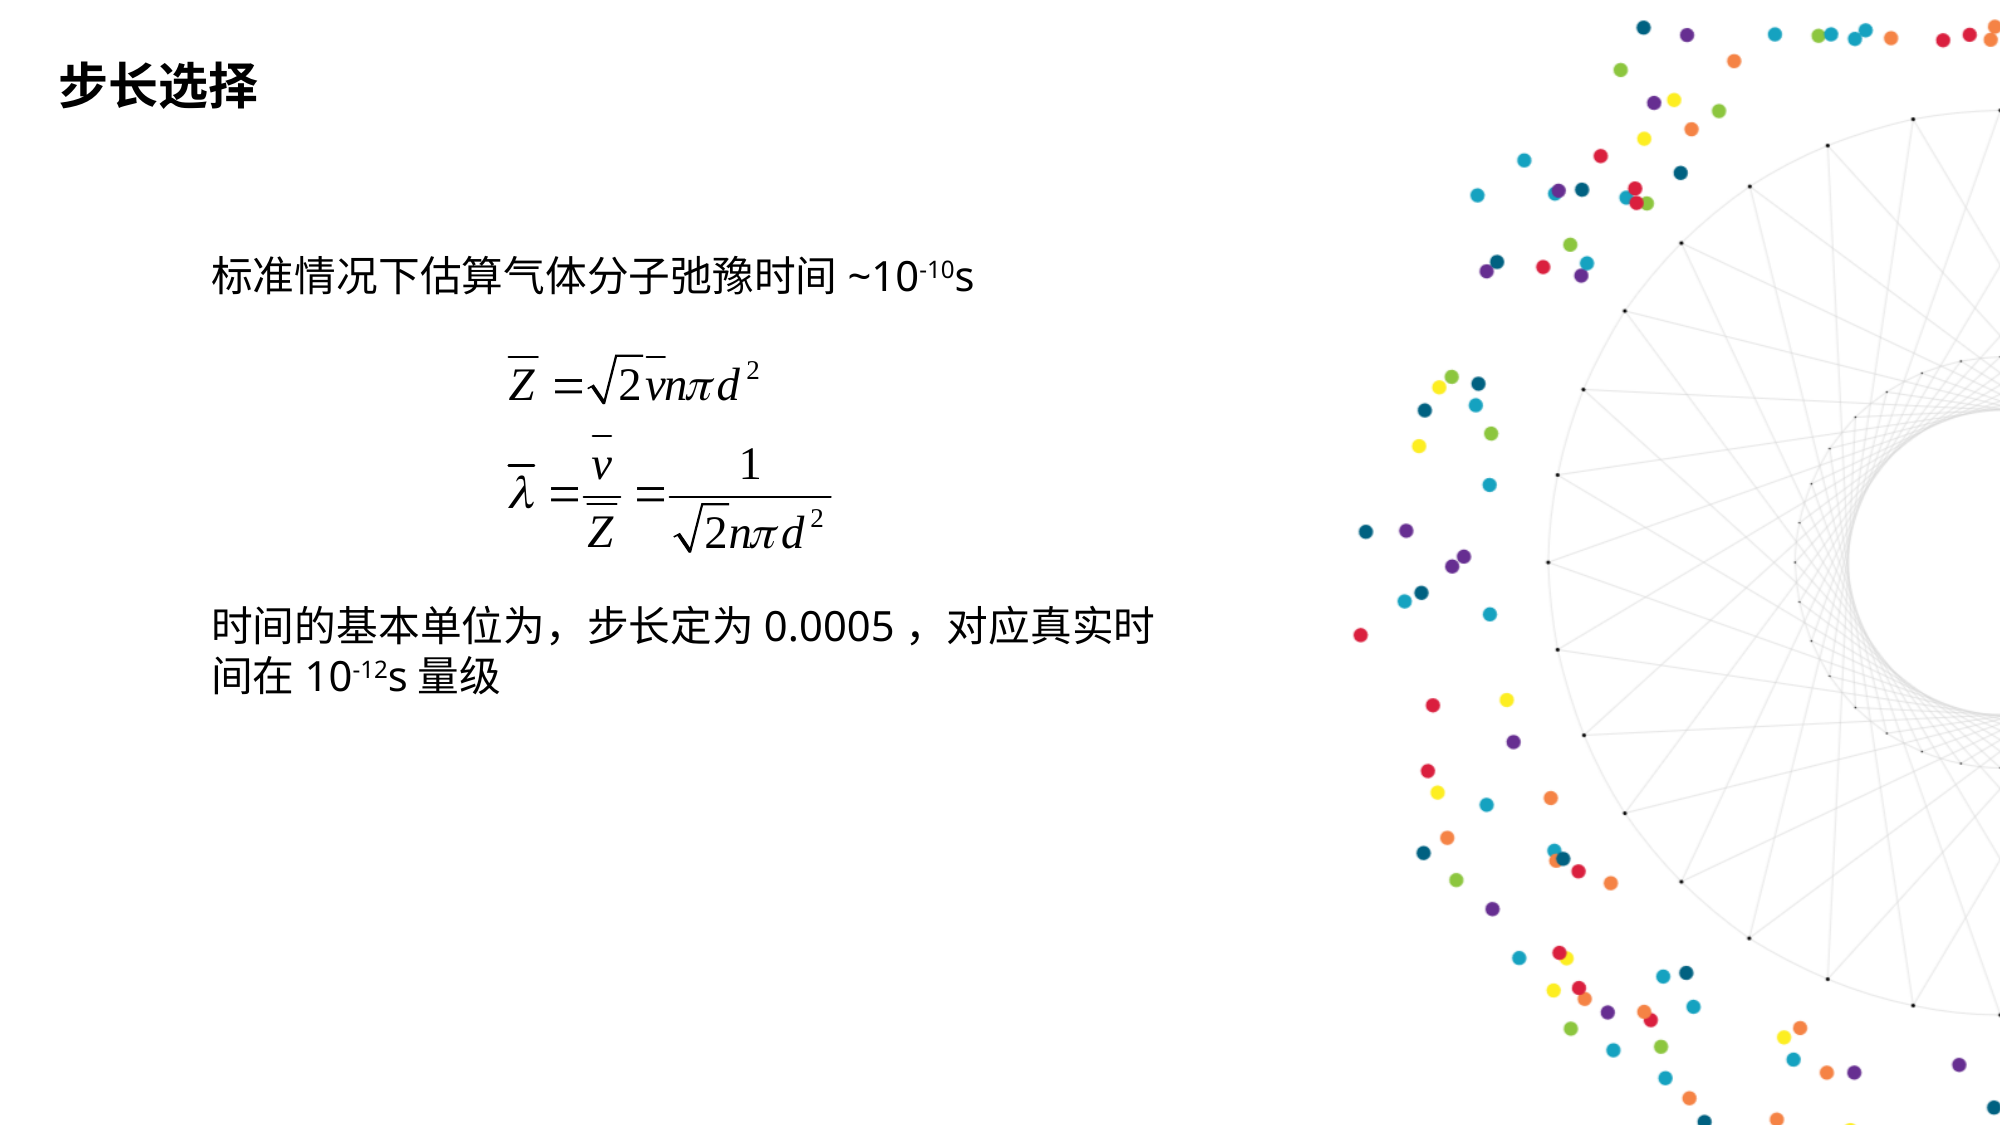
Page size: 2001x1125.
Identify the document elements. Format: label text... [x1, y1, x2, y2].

picture [1269, 1, 2000, 1125]
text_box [500, 344, 840, 563]
text_box 步长选择 [43, 56, 586, 120]
